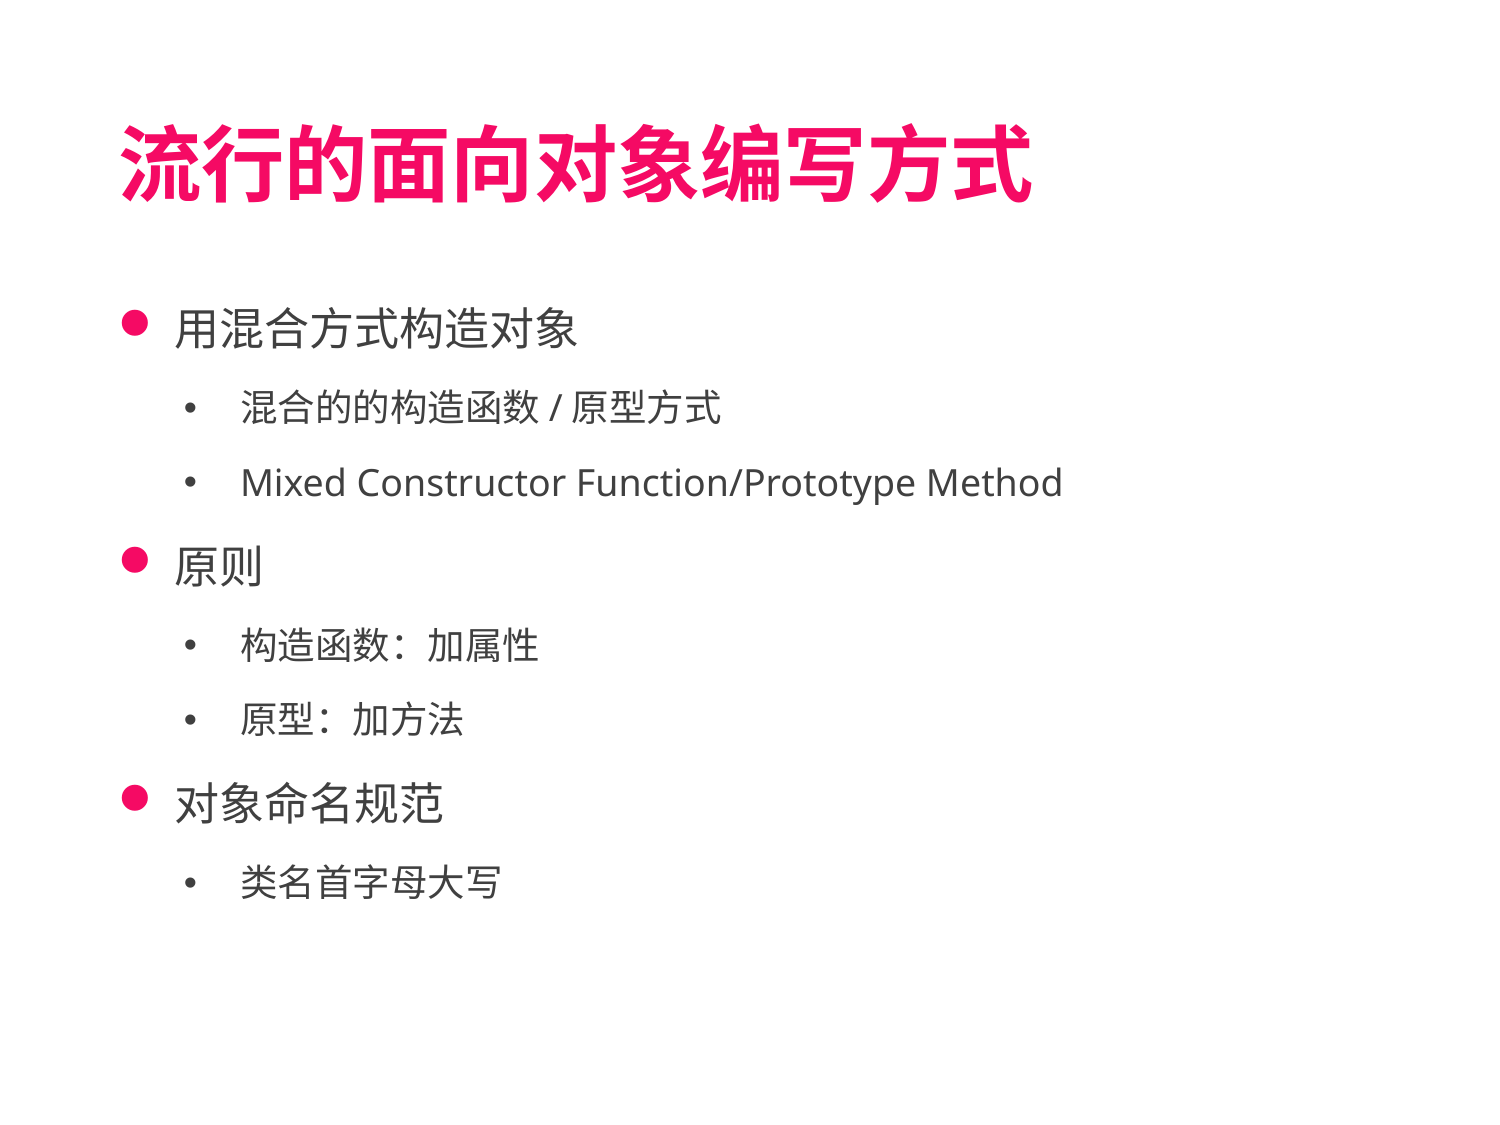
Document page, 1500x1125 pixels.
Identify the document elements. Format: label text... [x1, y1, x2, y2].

list 用混合方式构造对象 混合的的构造函数/原型方式 Mixed Constructor Function/Prototype Method 原则 构造函数：加属性 原型：加方法 对象命名规范 类名首字母大写 [103, 299, 1397, 1014]
title 流行的面向对象编写方式 [103, 59, 1397, 278]
